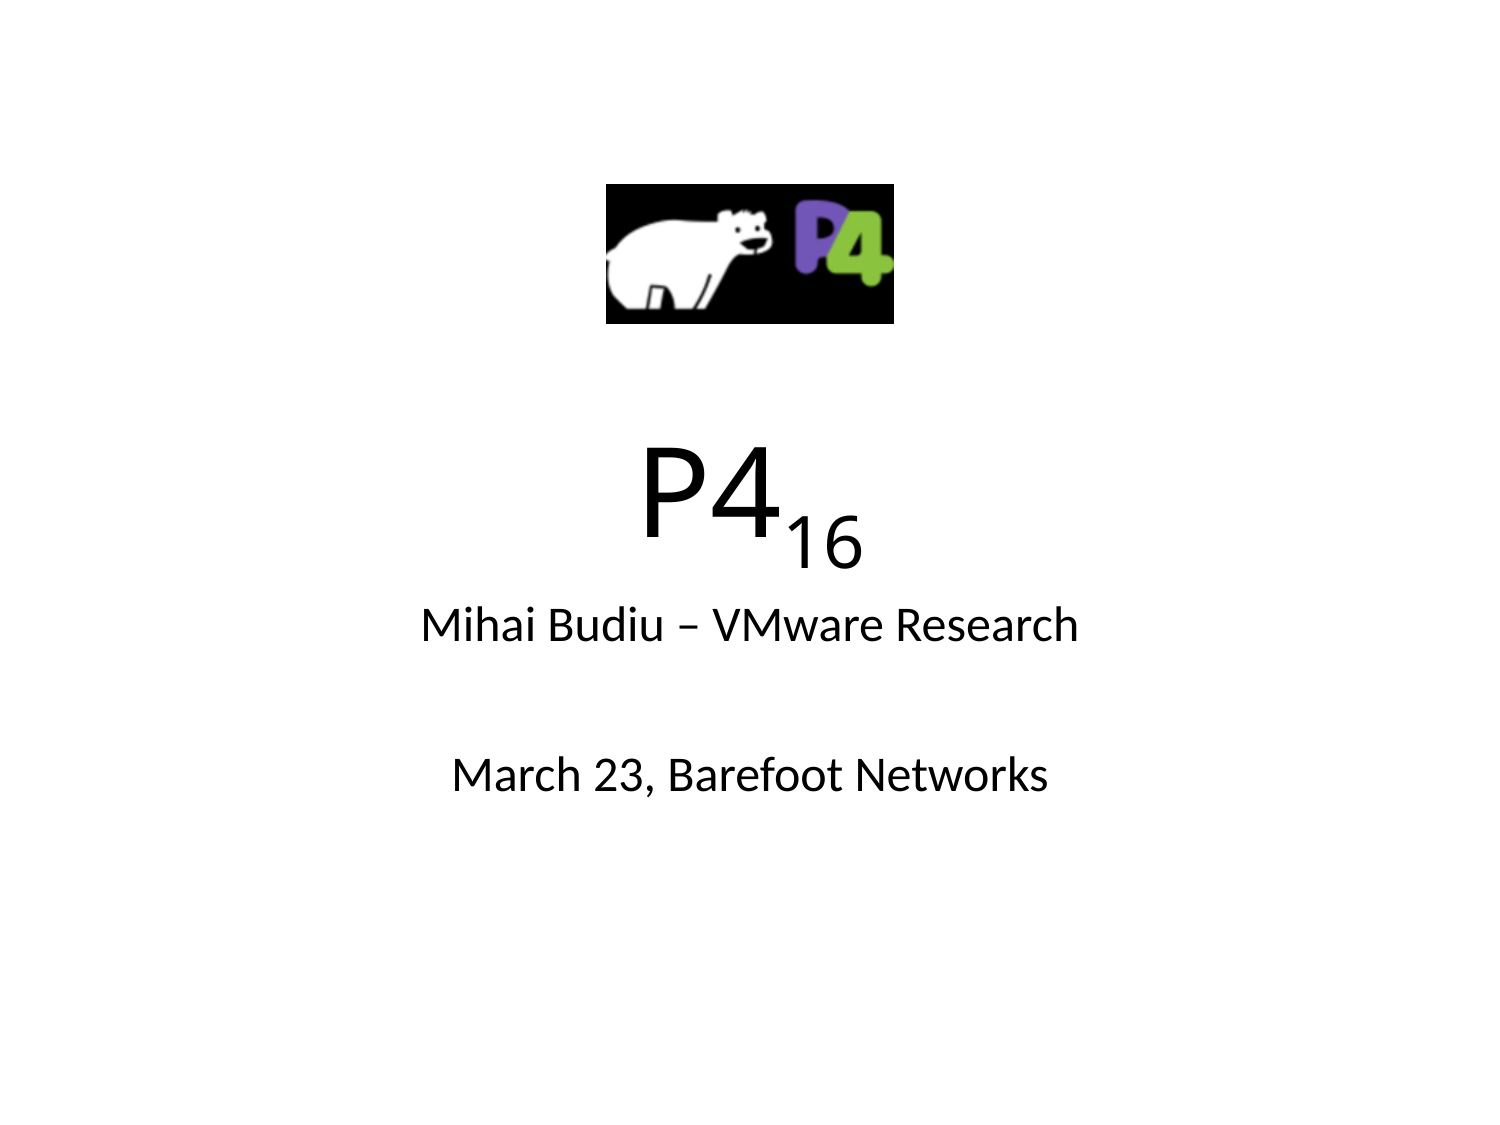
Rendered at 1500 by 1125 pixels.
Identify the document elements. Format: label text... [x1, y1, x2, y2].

picture [606, 184, 894, 324]
title P416 [112, 184, 1388, 576]
subtitle Mihai Budiu – VMware Research March 23, Barefoot Networks [187, 590, 1313, 863]
